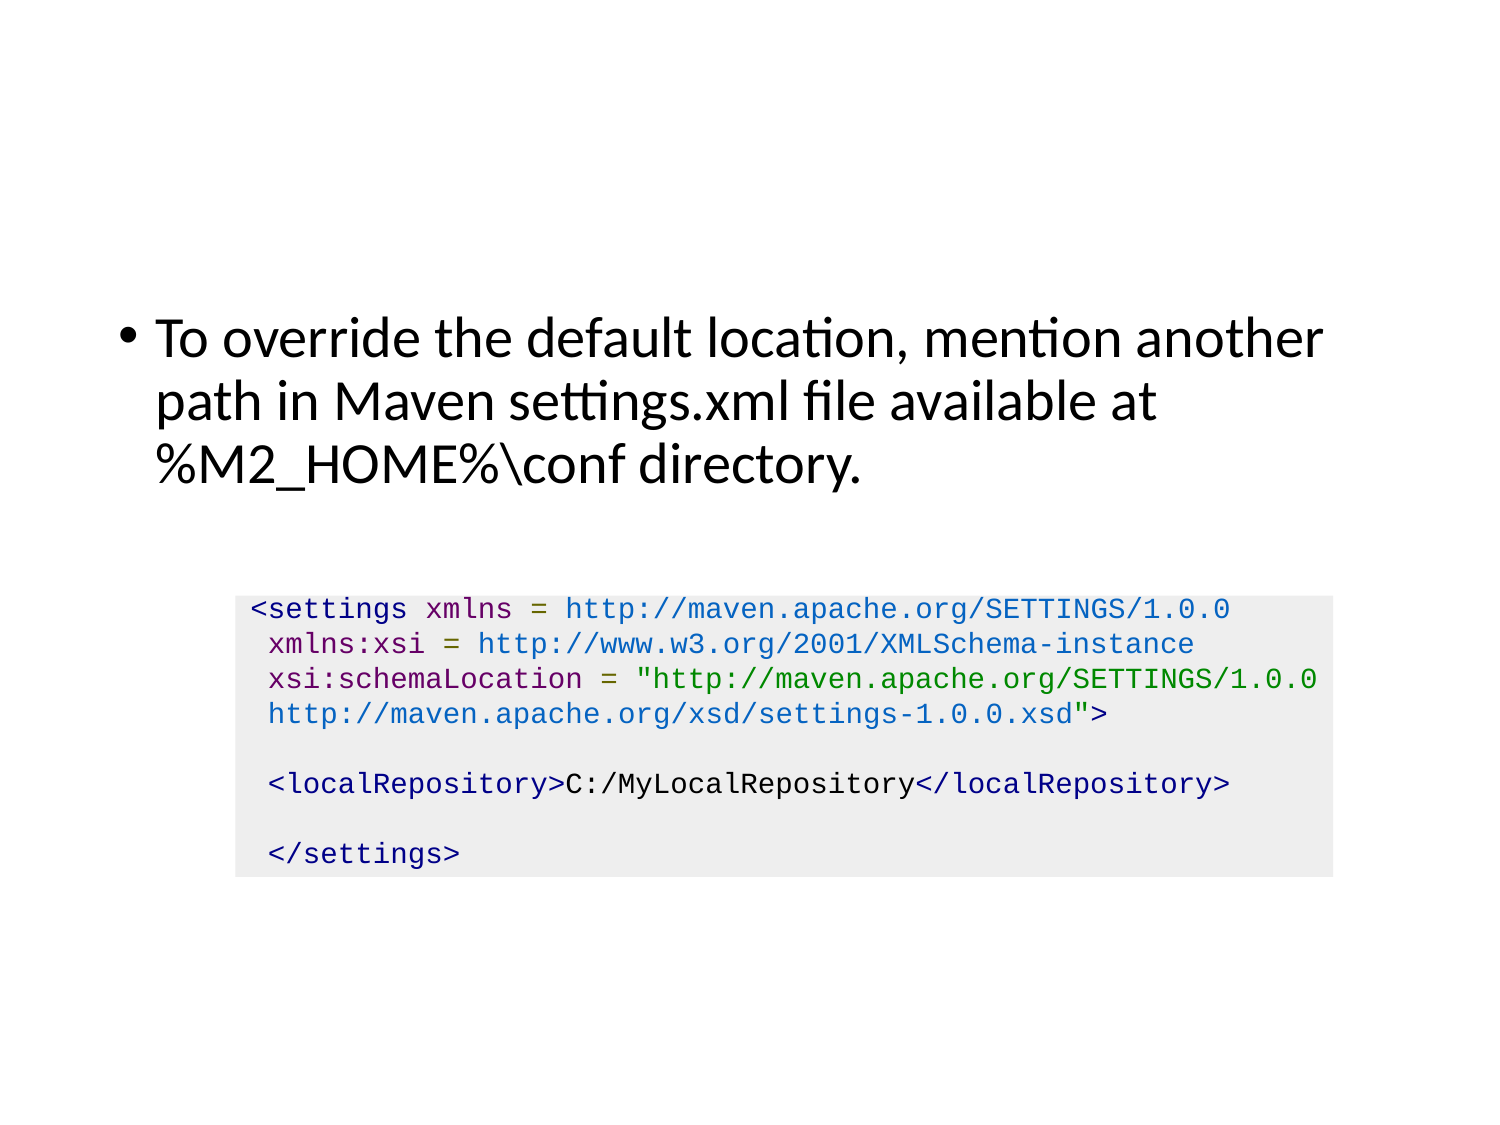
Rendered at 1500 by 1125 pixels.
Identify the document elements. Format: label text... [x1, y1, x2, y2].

list To override the default location, mention another path in Maven settings.xml file available at %M2_HOME%\conf directory. [103, 299, 1397, 1014]
text_box <settings xmlns = http://maven.apache.org/SETTINGS/1.0.0 xmlns:xsi = http://www.w3.org/2001/XMLSchema-instance xsi:schemaLocation = "http://maven.apache.org/SETTINGS/1.0.0 http://maven.apache.org/xsd/settings-1.0.0.xsd"> <localRepository>C:/MyLocalRepository</localRepository> </settings> [235, 595, 1333, 877]
